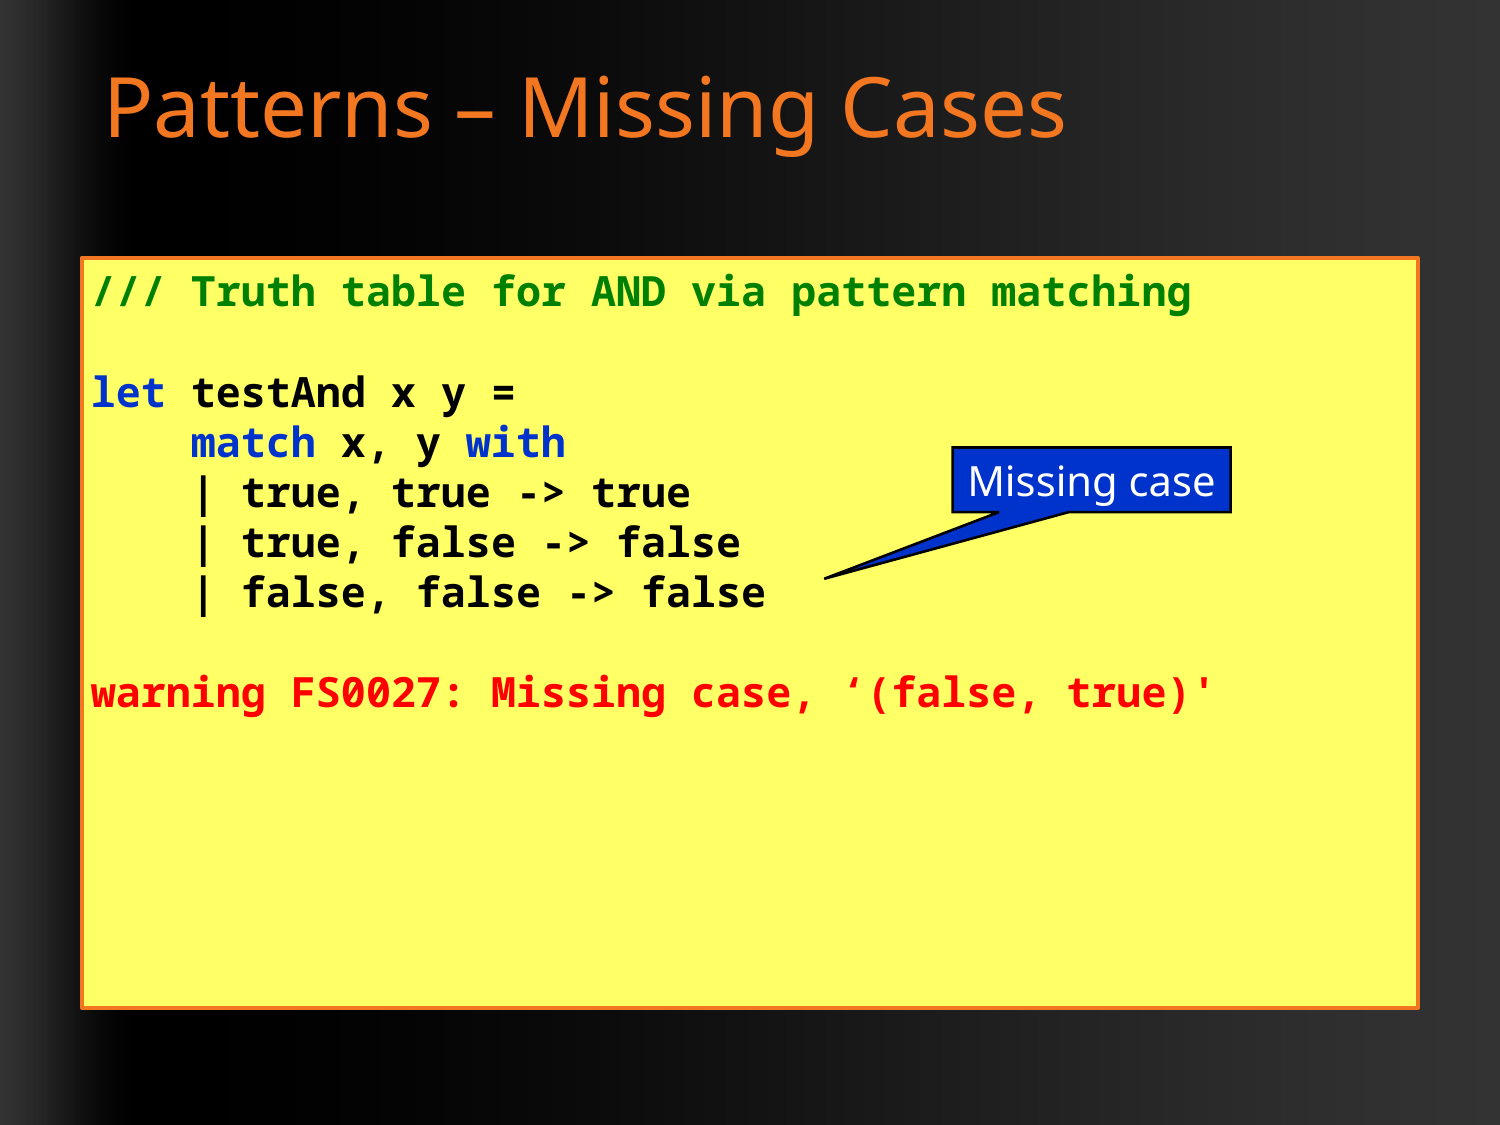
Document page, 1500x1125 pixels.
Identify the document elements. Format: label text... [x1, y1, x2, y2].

title Patterns – Missing Cases [88, 46, 1410, 235]
text_box /// Truth table for AND via pattern matching let testAnd x y = match x, y with | true, true -> true | true, false -> false | false, false -> false warning FS0027: Missing case, ‘(false, true)' [80, 256, 1420, 1010]
text_box Missing case [824, 447, 1231, 579]
picture [0, 0, 1500, 1125]
